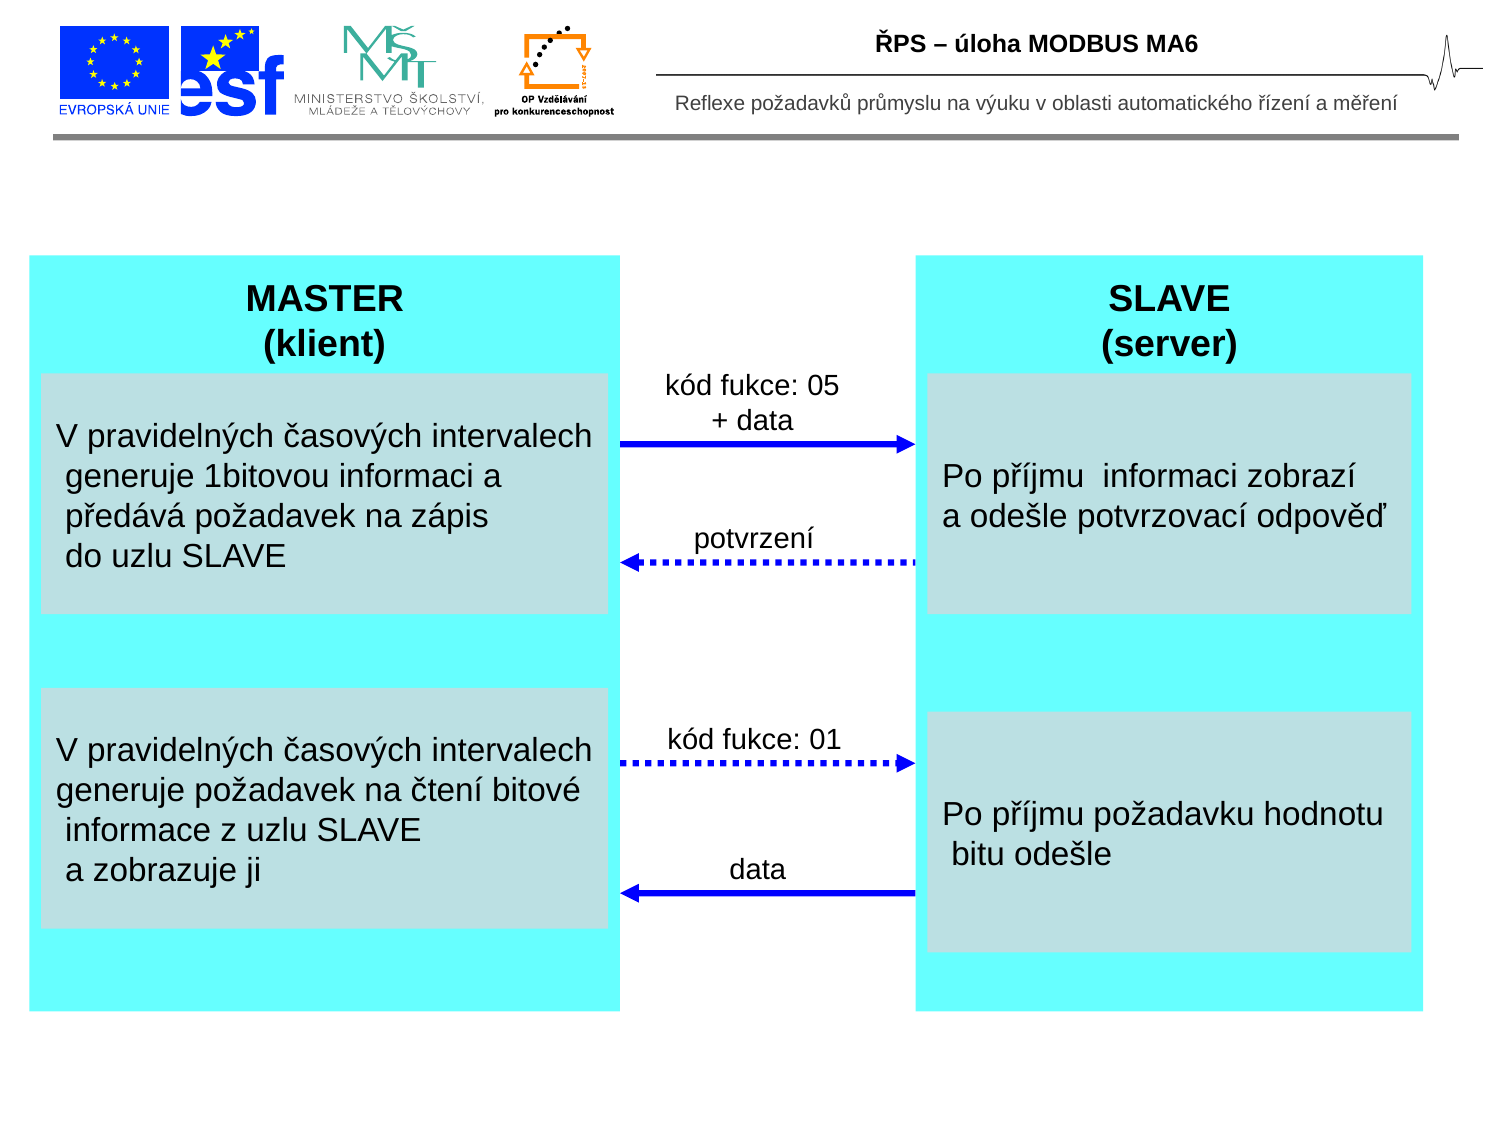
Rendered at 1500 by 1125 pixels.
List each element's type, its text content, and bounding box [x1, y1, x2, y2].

text_box potvrzení [678, 512, 830, 563]
text_box Po příjmu požadavku hodnotu bitu odešle [927, 711, 1412, 953]
text_box [620, 887, 916, 900]
text_box kód fukce: 05 + data [650, 359, 855, 444]
text_box [620, 438, 916, 451]
text_box [620, 556, 633, 569]
text_box MASTER (klient) [29, 255, 620, 1012]
text_box SLAVE (server) [915, 255, 1424, 1012]
text_box data [714, 843, 802, 893]
text_box [900, 757, 916, 770]
text_box V pravidelných časových intervalech generuje 1bitovou informaci a předává požadavek na zápis do uzlu SLAVE [41, 373, 609, 615]
text_box ŘPS – úloha MODBUS MA6 [644, 20, 1430, 68]
text_box kód fukce: 01 [652, 713, 857, 763]
text_box Po příjmu informaci zobrazí a odešle potvrzovací odpověď [927, 373, 1412, 615]
picture [656, 34, 1483, 91]
text_box V pravidelných časových intervalech generuje požadavek na čtení bitové informace z uzlu SLAVE a zobrazuje ji [41, 687, 609, 929]
